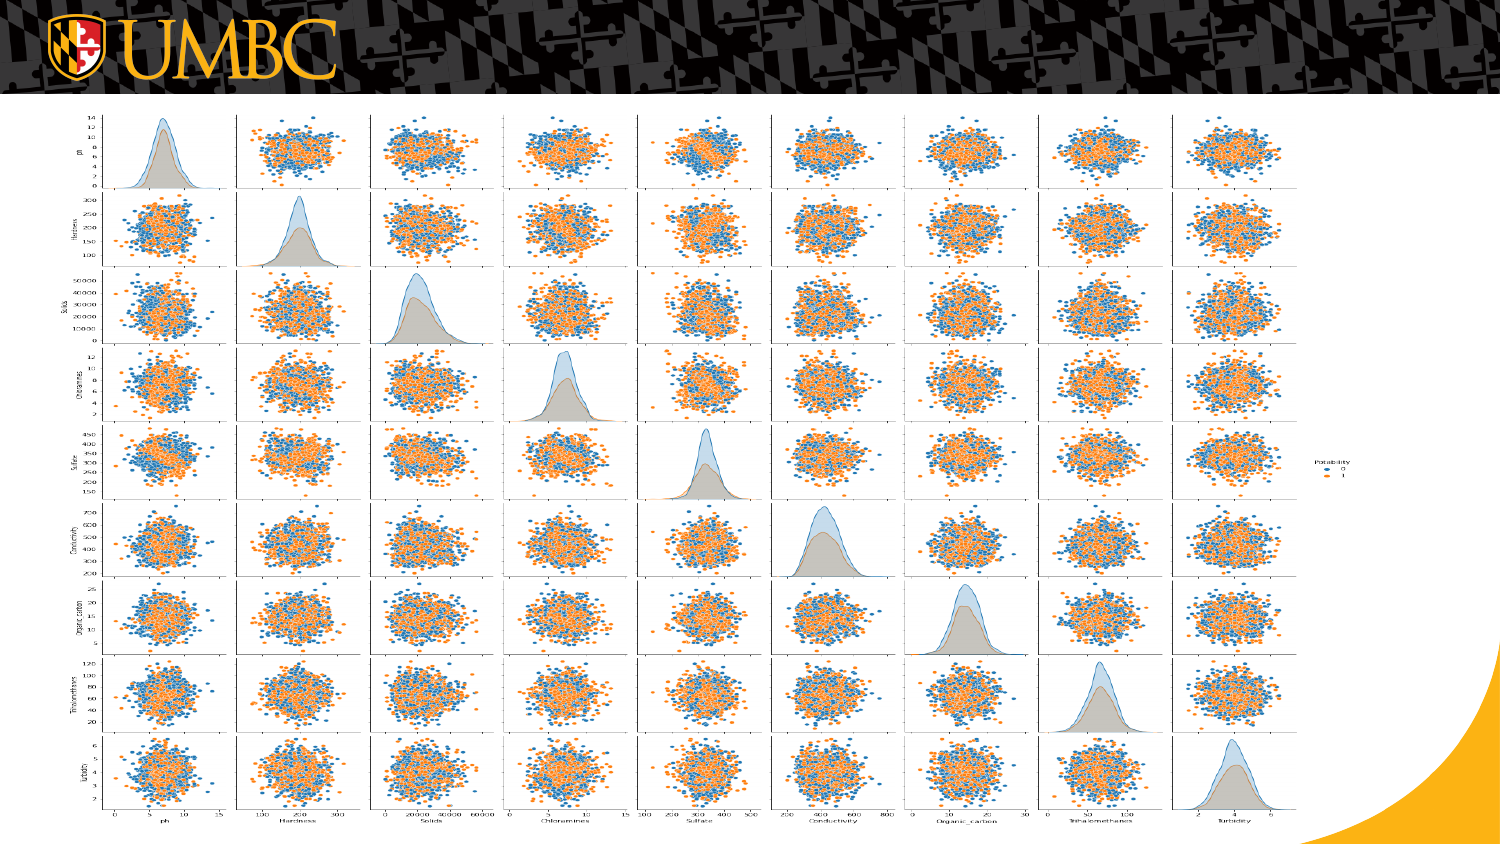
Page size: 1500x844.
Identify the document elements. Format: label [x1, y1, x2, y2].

list [55, 110, 1357, 827]
picture [0, 0, 1500, 94]
picture [1299, 639, 1500, 844]
